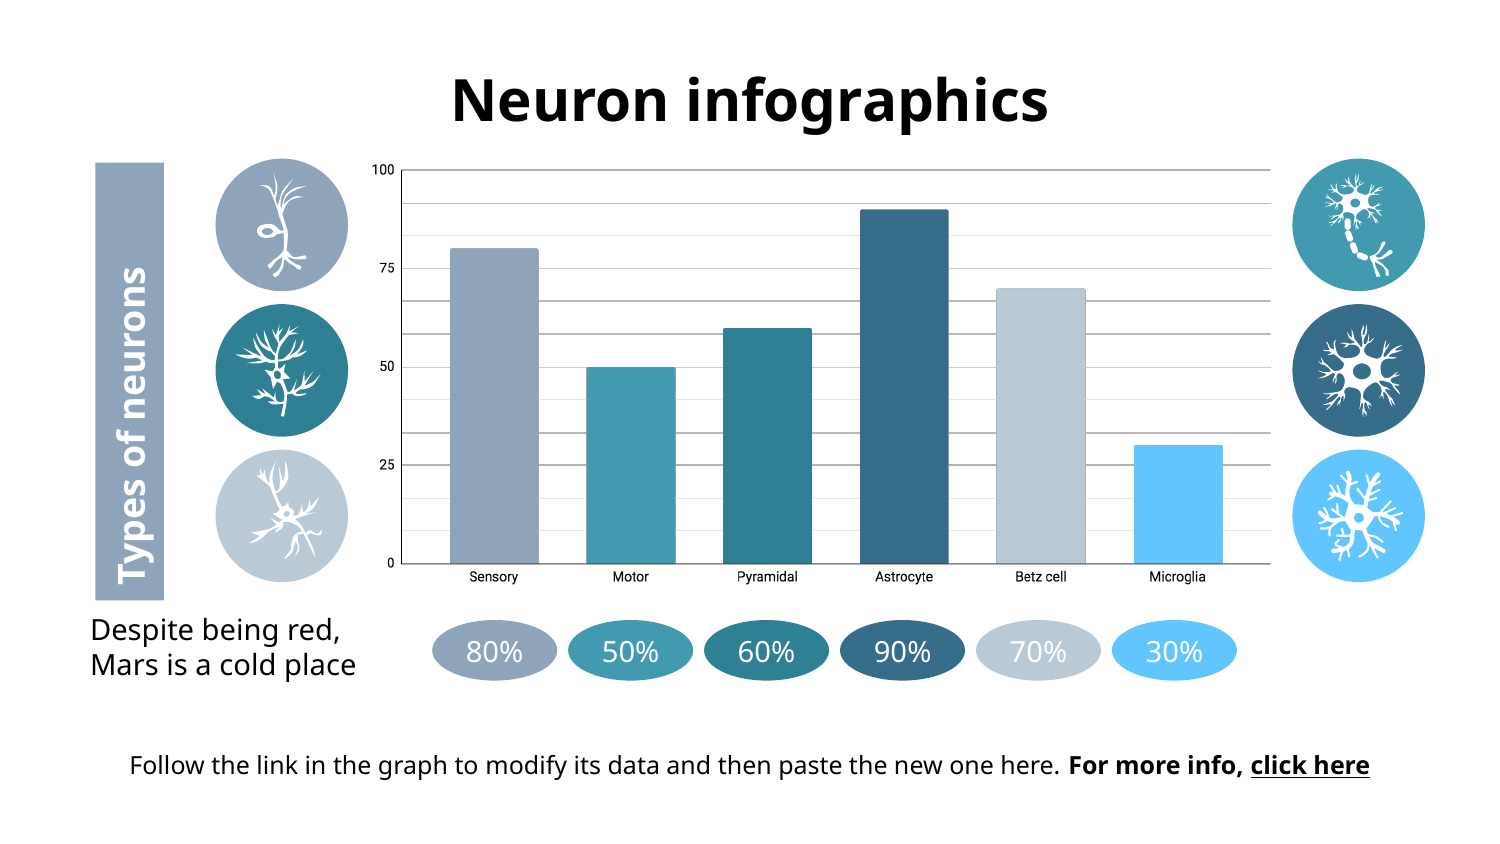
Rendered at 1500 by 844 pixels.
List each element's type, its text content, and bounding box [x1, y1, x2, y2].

picture [347, 139, 1293, 607]
text_box [1297, 304, 1425, 437]
text_box [1318, 471, 1403, 561]
text_box Follow the link in the graph to modify its data and then paste the new one here. For more info, click here [74, 736, 1425, 797]
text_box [74, 162, 399, 686]
text_box [1330, 285, 1387, 292]
text_box [1297, 158, 1425, 279]
text_box [1297, 449, 1425, 583]
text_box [431, 619, 1238, 681]
title Neuron infographics [75, 67, 1425, 129]
text_box [1318, 323, 1403, 417]
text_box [1324, 172, 1393, 277]
